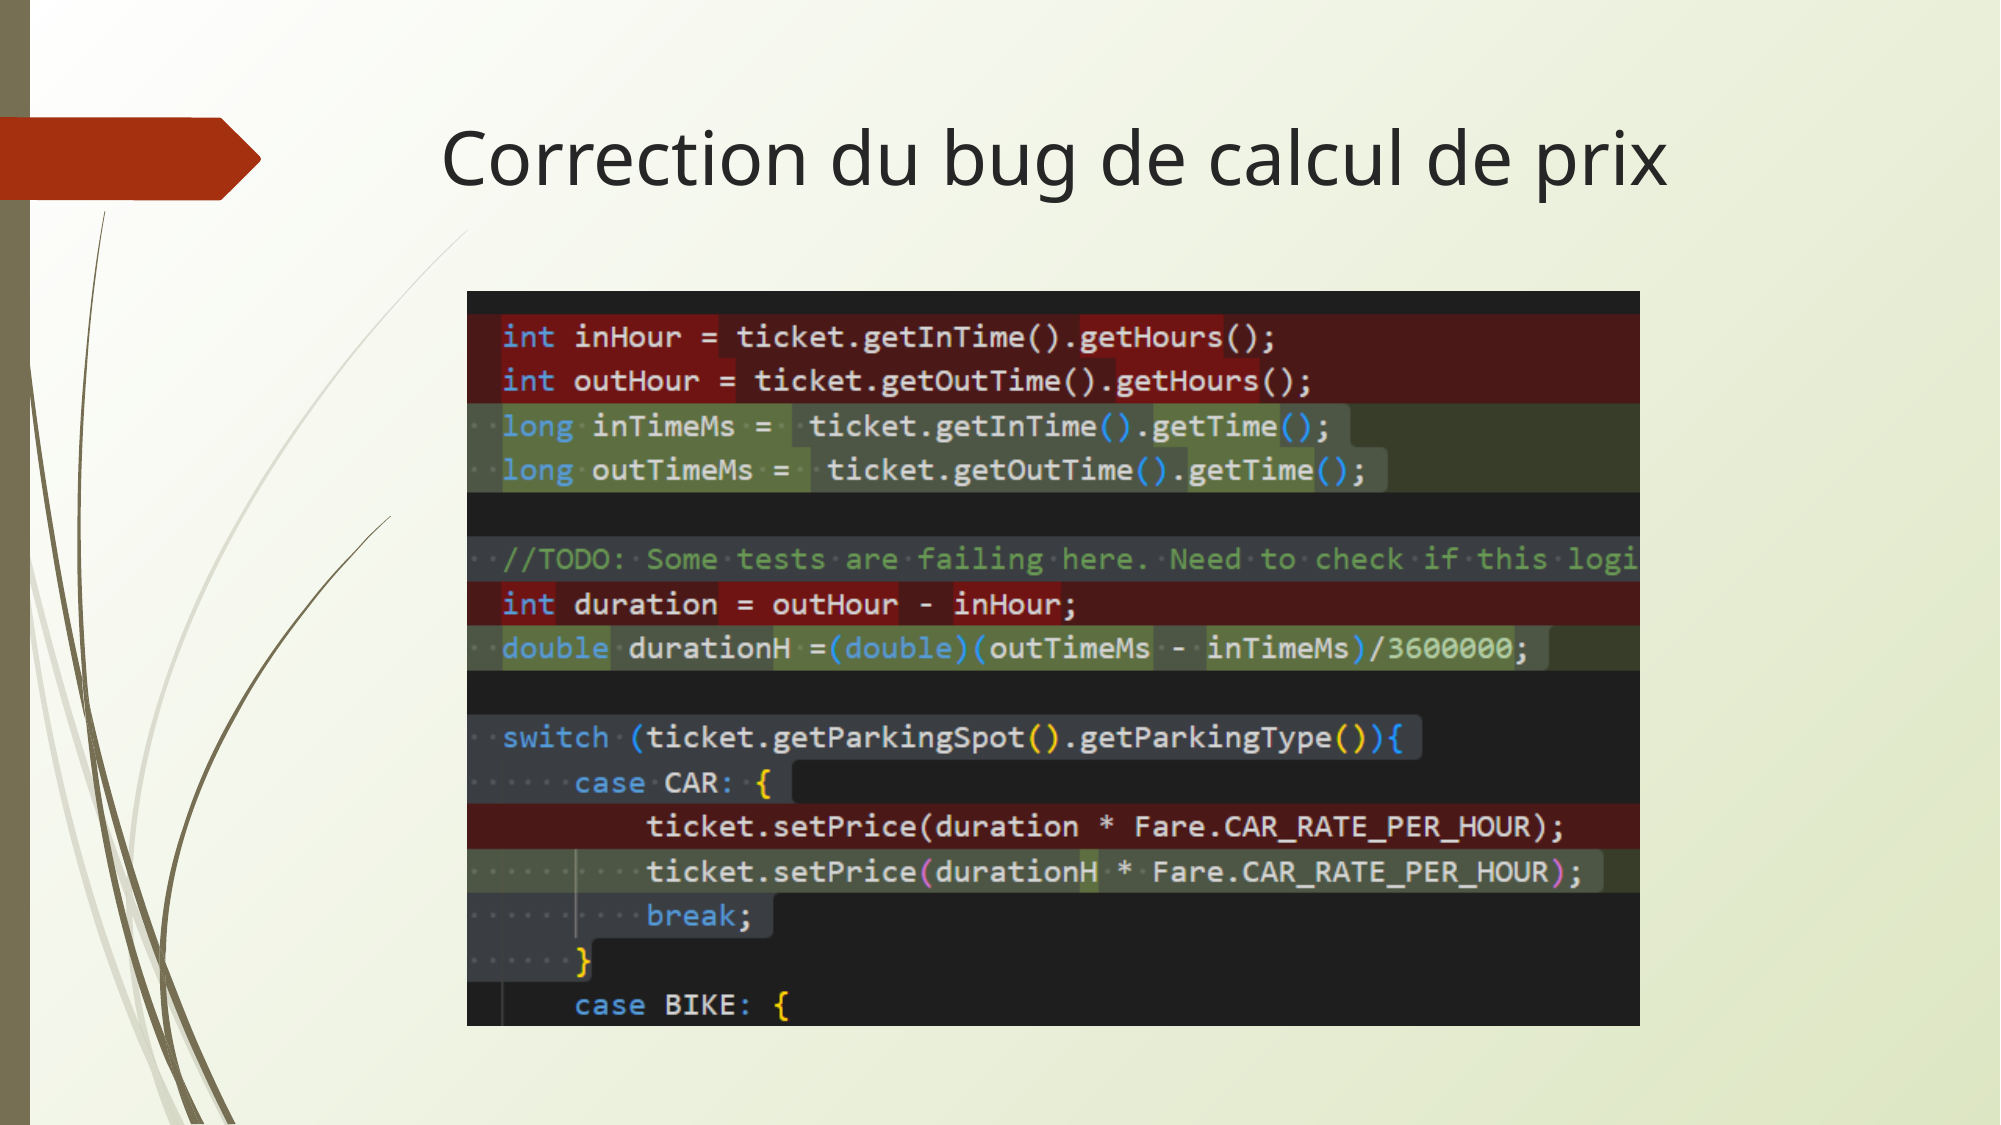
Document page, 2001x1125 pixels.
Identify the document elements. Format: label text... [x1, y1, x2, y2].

picture [467, 291, 1640, 1026]
title Correction du bug de calcul de prix [425, 102, 1888, 313]
